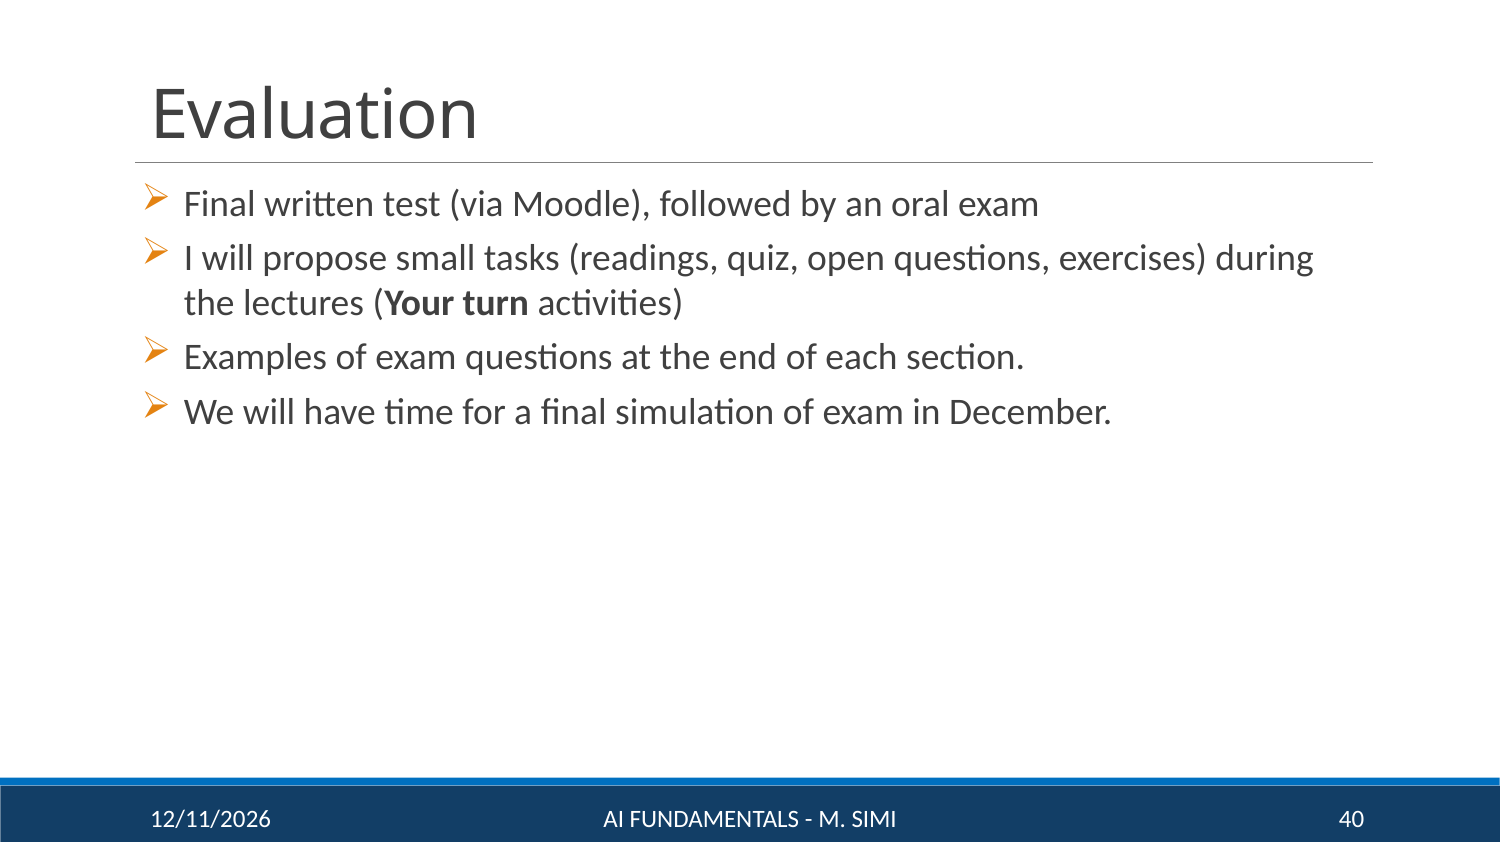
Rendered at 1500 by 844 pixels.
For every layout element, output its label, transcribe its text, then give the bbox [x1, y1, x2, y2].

footer AI Fundamentals - M. Simi [453, 794, 1047, 840]
slide_number 40 [1218, 794, 1380, 840]
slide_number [135, 794, 440, 840]
title Evaluation [135, 32, 1373, 160]
list Final written test (via Moodle), followed by an oral exam I will propose small tasks (readings, quiz, open questions, exercises) during the lectures (Your turn activities) Examples of exam questions at the end of each section. We will have time for a final simulation of exam in December. [135, 171, 1373, 707]
